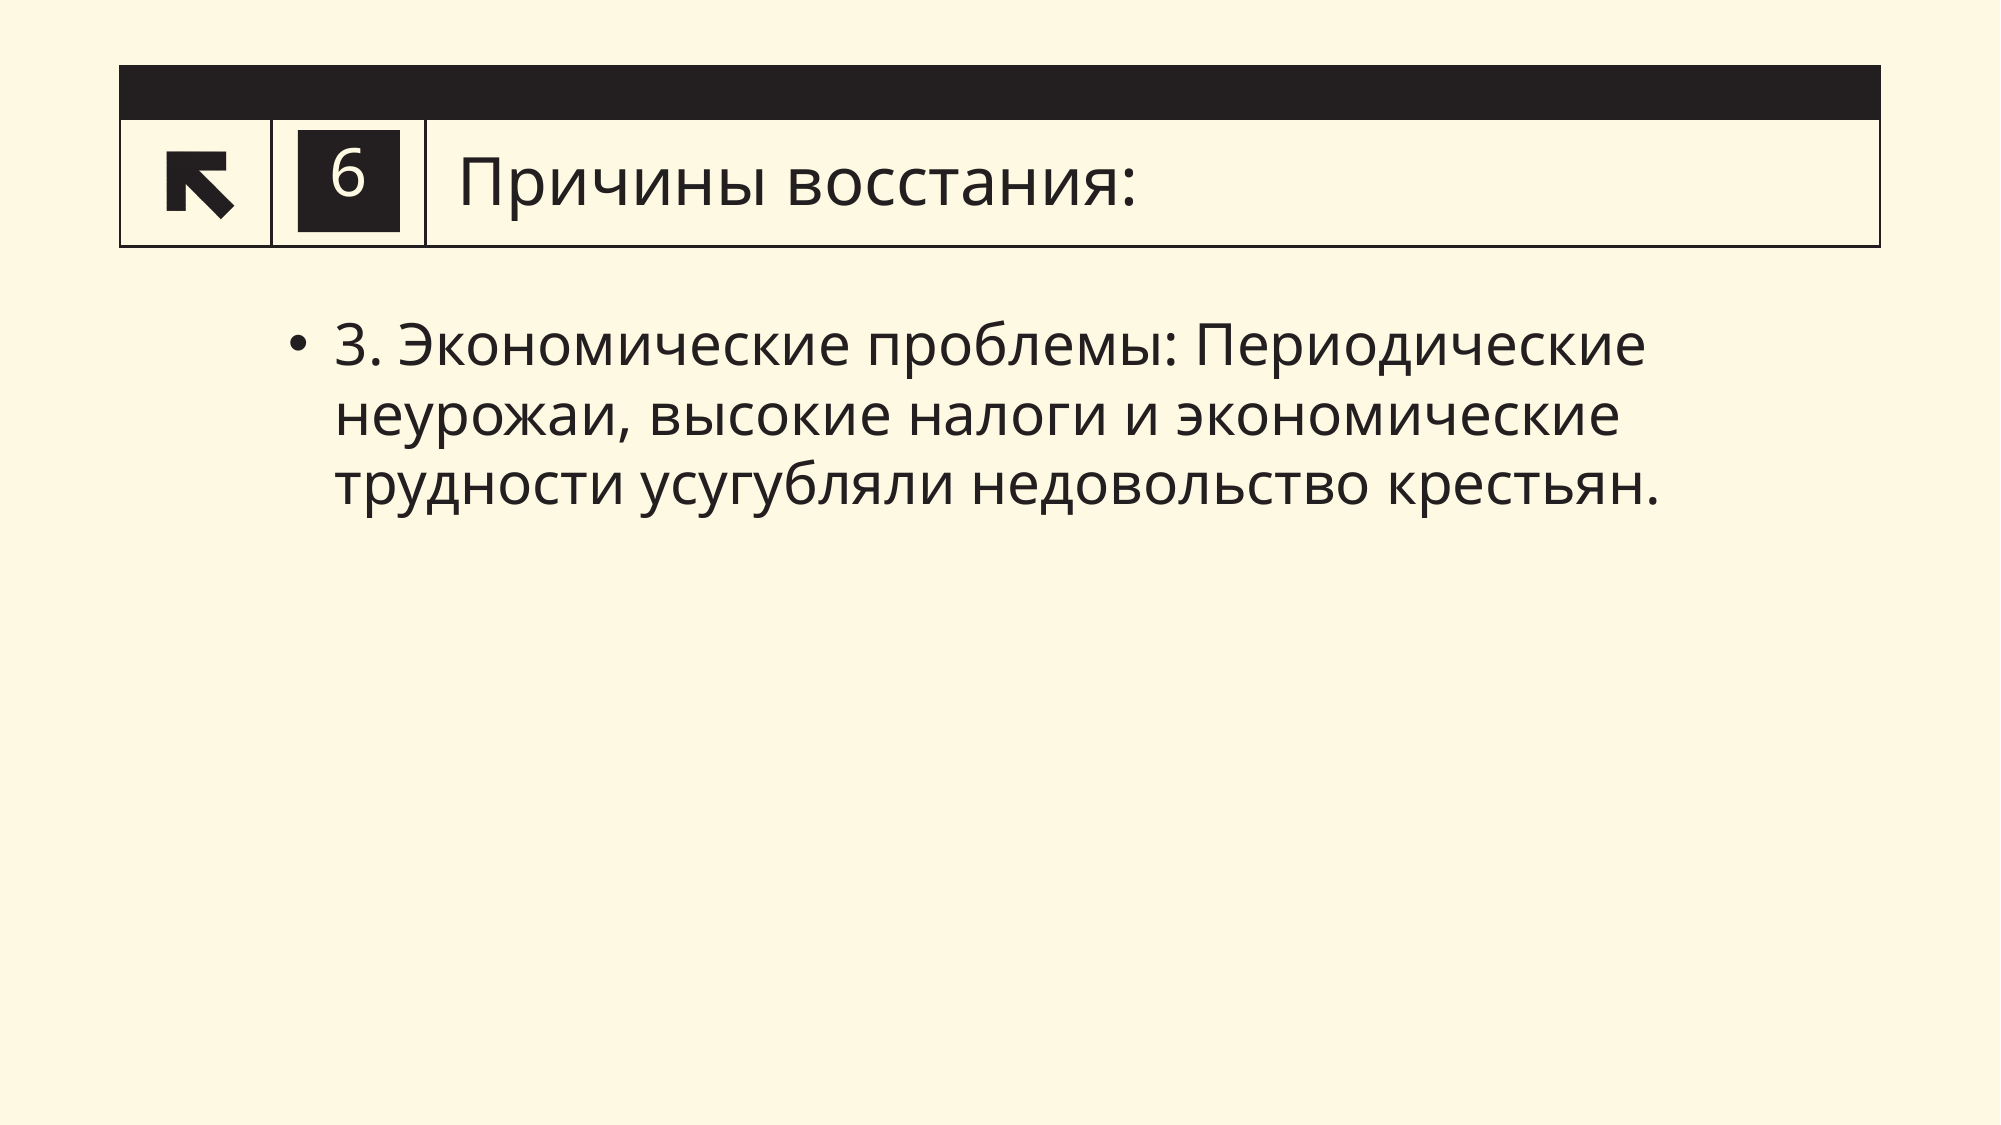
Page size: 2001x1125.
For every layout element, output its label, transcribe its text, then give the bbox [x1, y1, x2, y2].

picture [121, 105, 273, 258]
list 6 [297, 130, 400, 233]
title Причины восстания: [442, 120, 1880, 248]
list 3. Экономические проблемы: Периодические неурожаи, высокие налоги и экономические трудности усугубляли недовольство крестьян. [273, 299, 1727, 1014]
